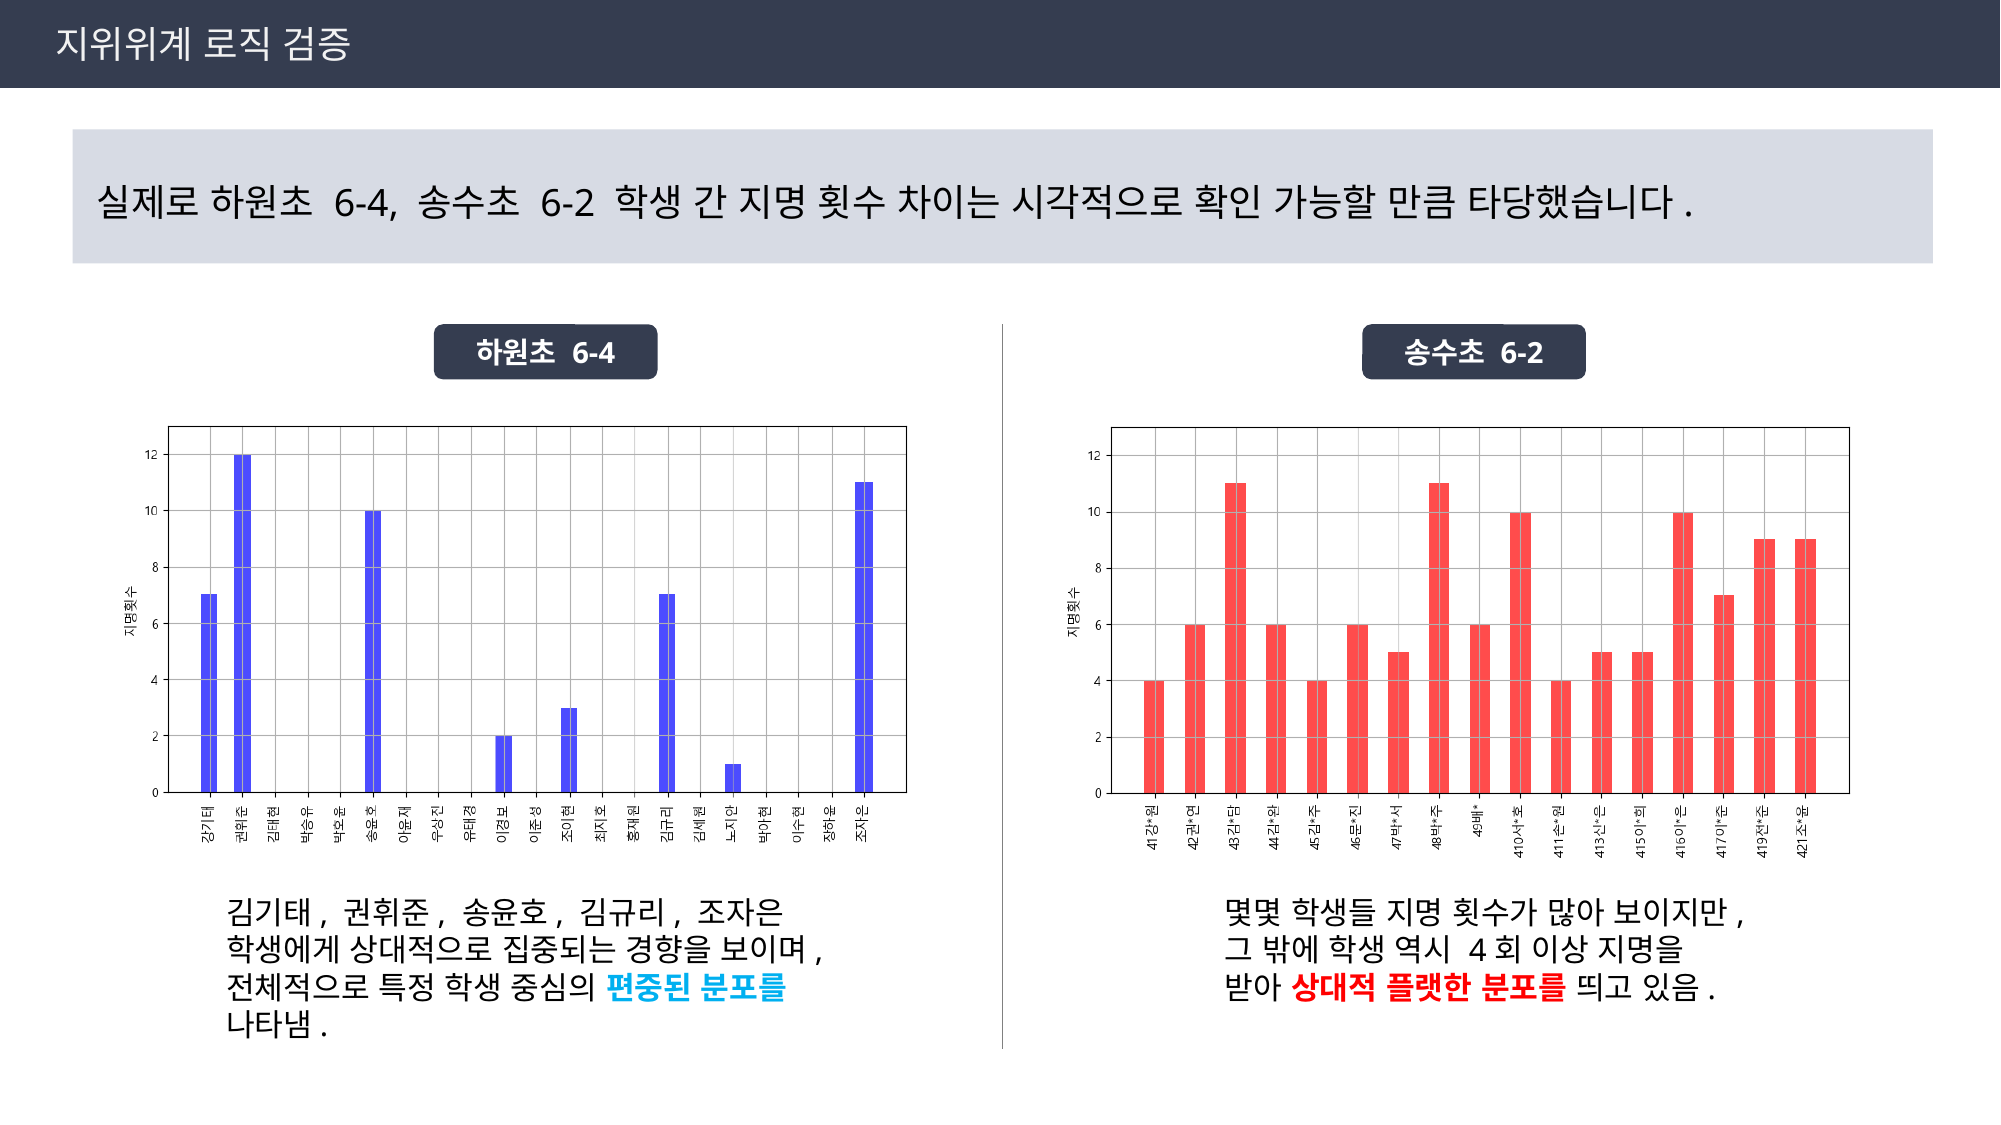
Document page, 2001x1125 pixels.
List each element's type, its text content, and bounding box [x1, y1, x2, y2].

text_box 몇몇 학생들 지명 횟수가 많아 보이지만, 그 밖에 학생 역시 4회 이상 지명을 받아 상대적 플랫한 분포를 띄고 있음. [1210, 885, 1760, 1013]
picture [116, 396, 913, 850]
text_box [71, 128, 1935, 265]
text_box 송수초 6-2 [1362, 324, 1586, 380]
text_box 실제로 하원초 6-4, 송수초 6-2 학생 간 지명 횟수 차이는 시각적으로 확인 가능할 만큼 타당했습니다. [81, 163, 1808, 232]
text_box 지위위계 로직 검증 [0, 0, 2000, 90]
text_box 김기태, 권휘준, 송윤호, 김규리, 조자은 학생에게 상대적으로 집중되는 경향을 보이며, 전체적으로 특정 학생 중심의 편중된 분포를 나타냄. [211, 885, 847, 1051]
text_box 하원초 6-4 [433, 324, 658, 380]
picture [1059, 397, 1856, 863]
